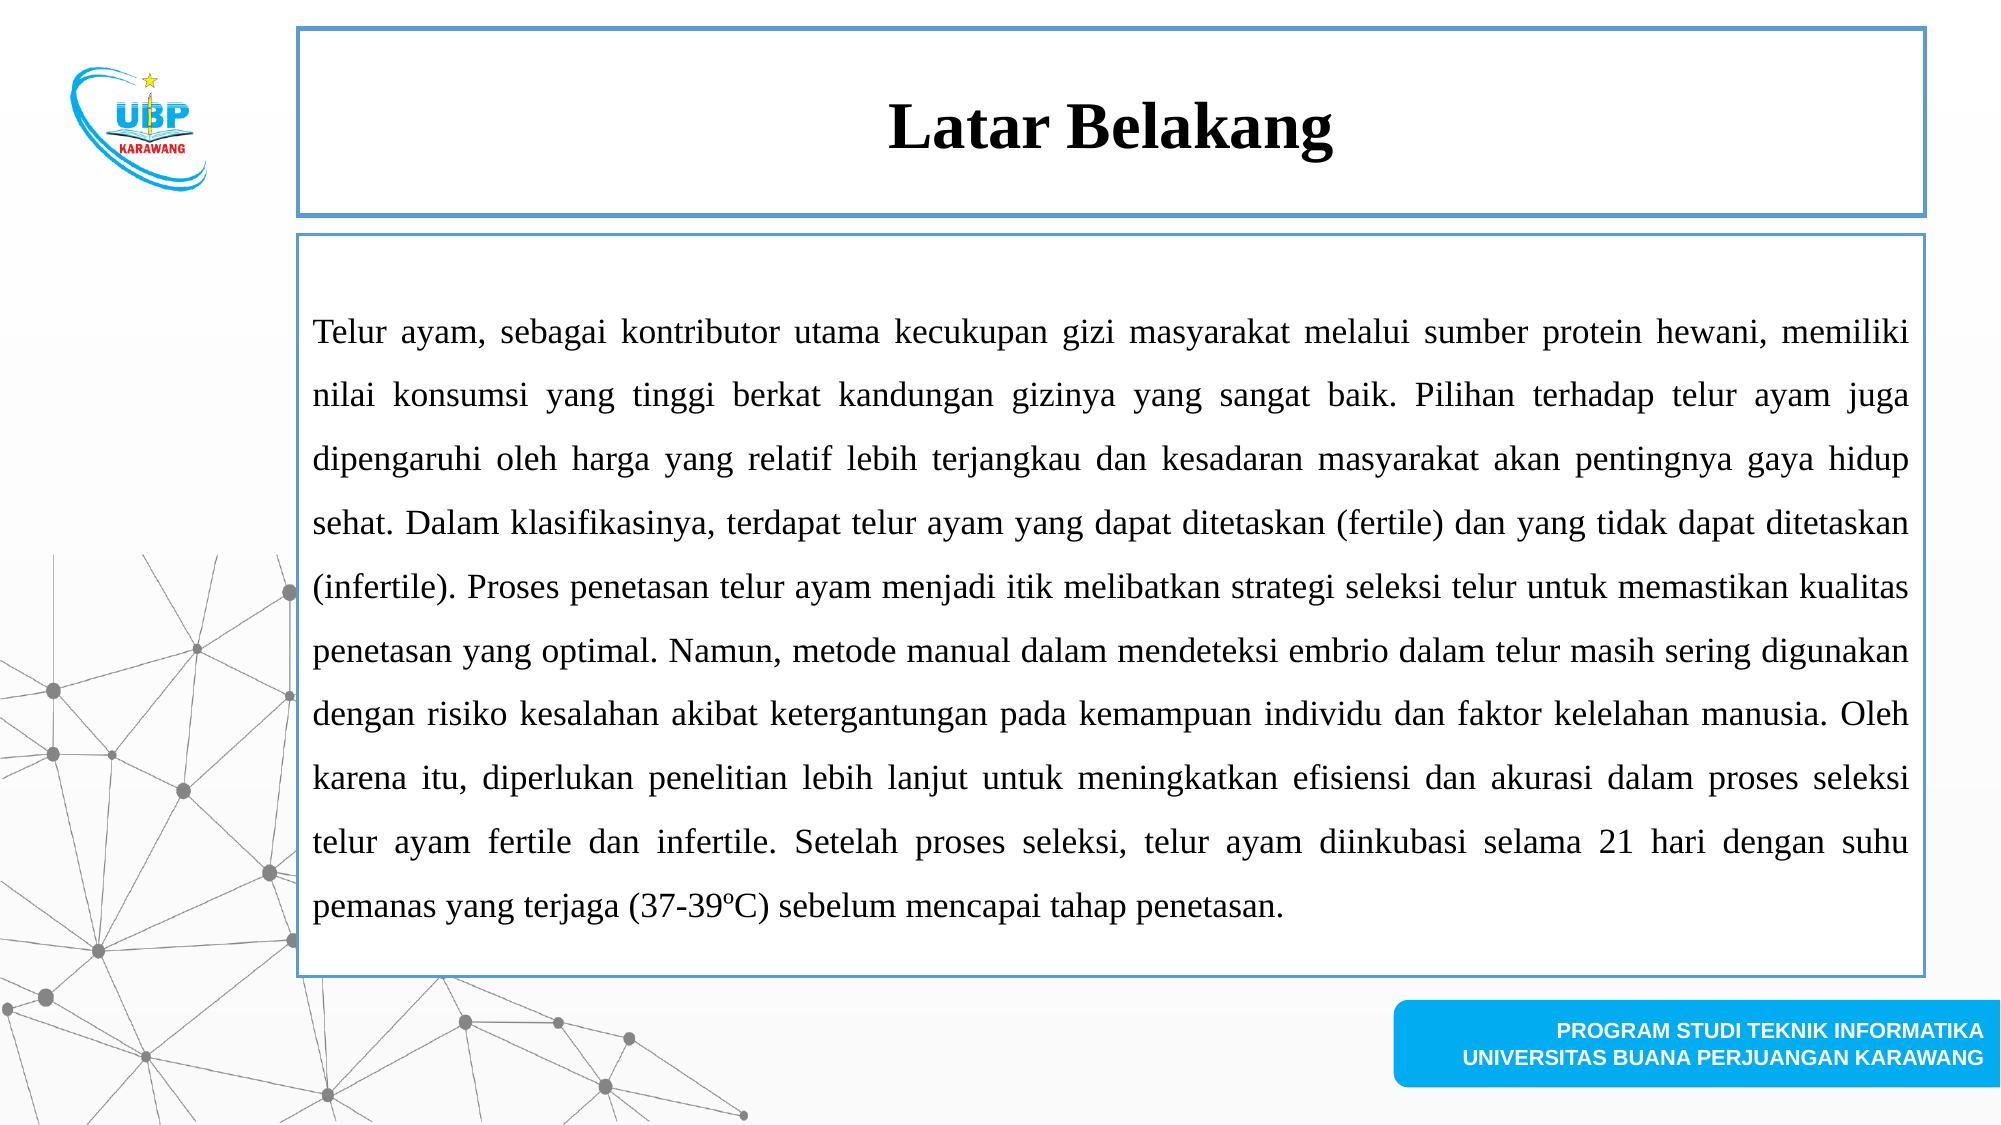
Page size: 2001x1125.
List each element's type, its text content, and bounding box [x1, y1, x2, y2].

text_box Telur ayam, sebagai kontributor utama kecukupan gizi masyarakat melalui sumber protein hewani, memiliki nilai konsumsi yang tinggi berkat kandungan gizinya yang sangat baik. Pilihan terhadap telur ayam juga dipengaruhi oleh harga yang relatif lebih terjangkau dan kesadaran masyarakat akan pentingnya gaya hidup sehat. Dalam klasifikasinya, terdapat telur ayam yang dapat ditetaskan (fertile) dan yang tidak dapat ditetaskan (infertile). Proses penetasan telur ayam menjadi itik melibatkan strategi seleksi telur untuk memastikan kualitas penetasan yang optimal. Namun, metode manual dalam mendeteksi embrio dalam telur masih sering digunakan dengan risiko kesalahan akibat ketergantungan pada kemampuan individu dan faktor kelelahan manusia. Oleh karena itu, diperlukan penelitian lebih lanjut untuk meningkatkan efisiensi dan akurasi dalam proses seleksi telur ayam fertile dan infertile. Setelah proses seleksi, telur ayam diinkubasi selama 21 hari dengan suhu pemanas yang terjaga (37-39ºC) sebelum mencapai tahap penetasan. [297, 233, 1926, 977]
picture [70, 61, 207, 198]
picture [0, 554, 748, 1125]
text_box Latar Belakang [297, 27, 1926, 217]
